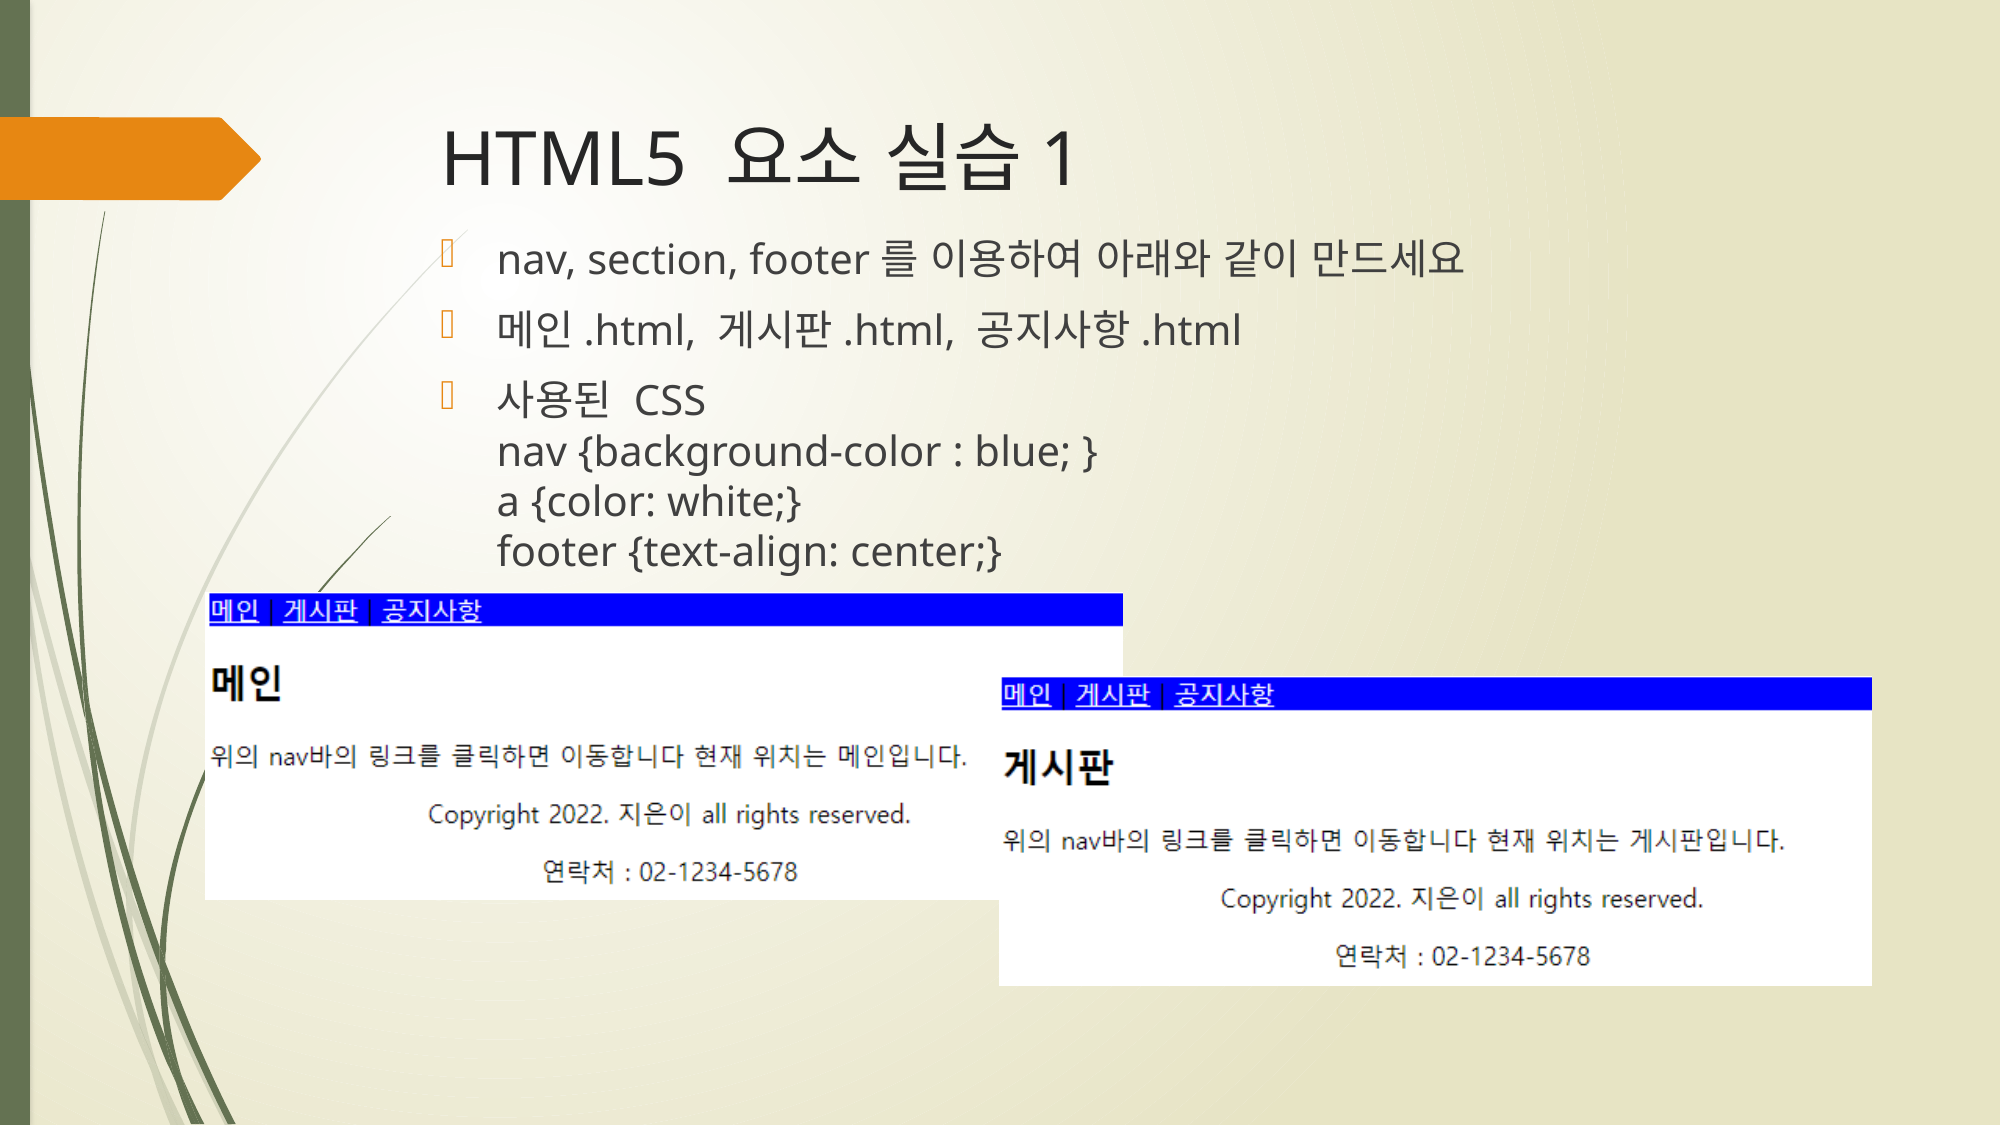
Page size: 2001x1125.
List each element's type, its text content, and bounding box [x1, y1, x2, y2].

title HTML5 요소 실습1 [425, 102, 1888, 224]
list nav, section, footer를 이용하여 아래와 같이 만드세요 메인.html, 게시판.html, 공지사항.html 사용된 CSS nav {background-color : blue; } a {color: white;} footer {text-align: center;} [425, 224, 1888, 970]
picture [205, 591, 1873, 987]
